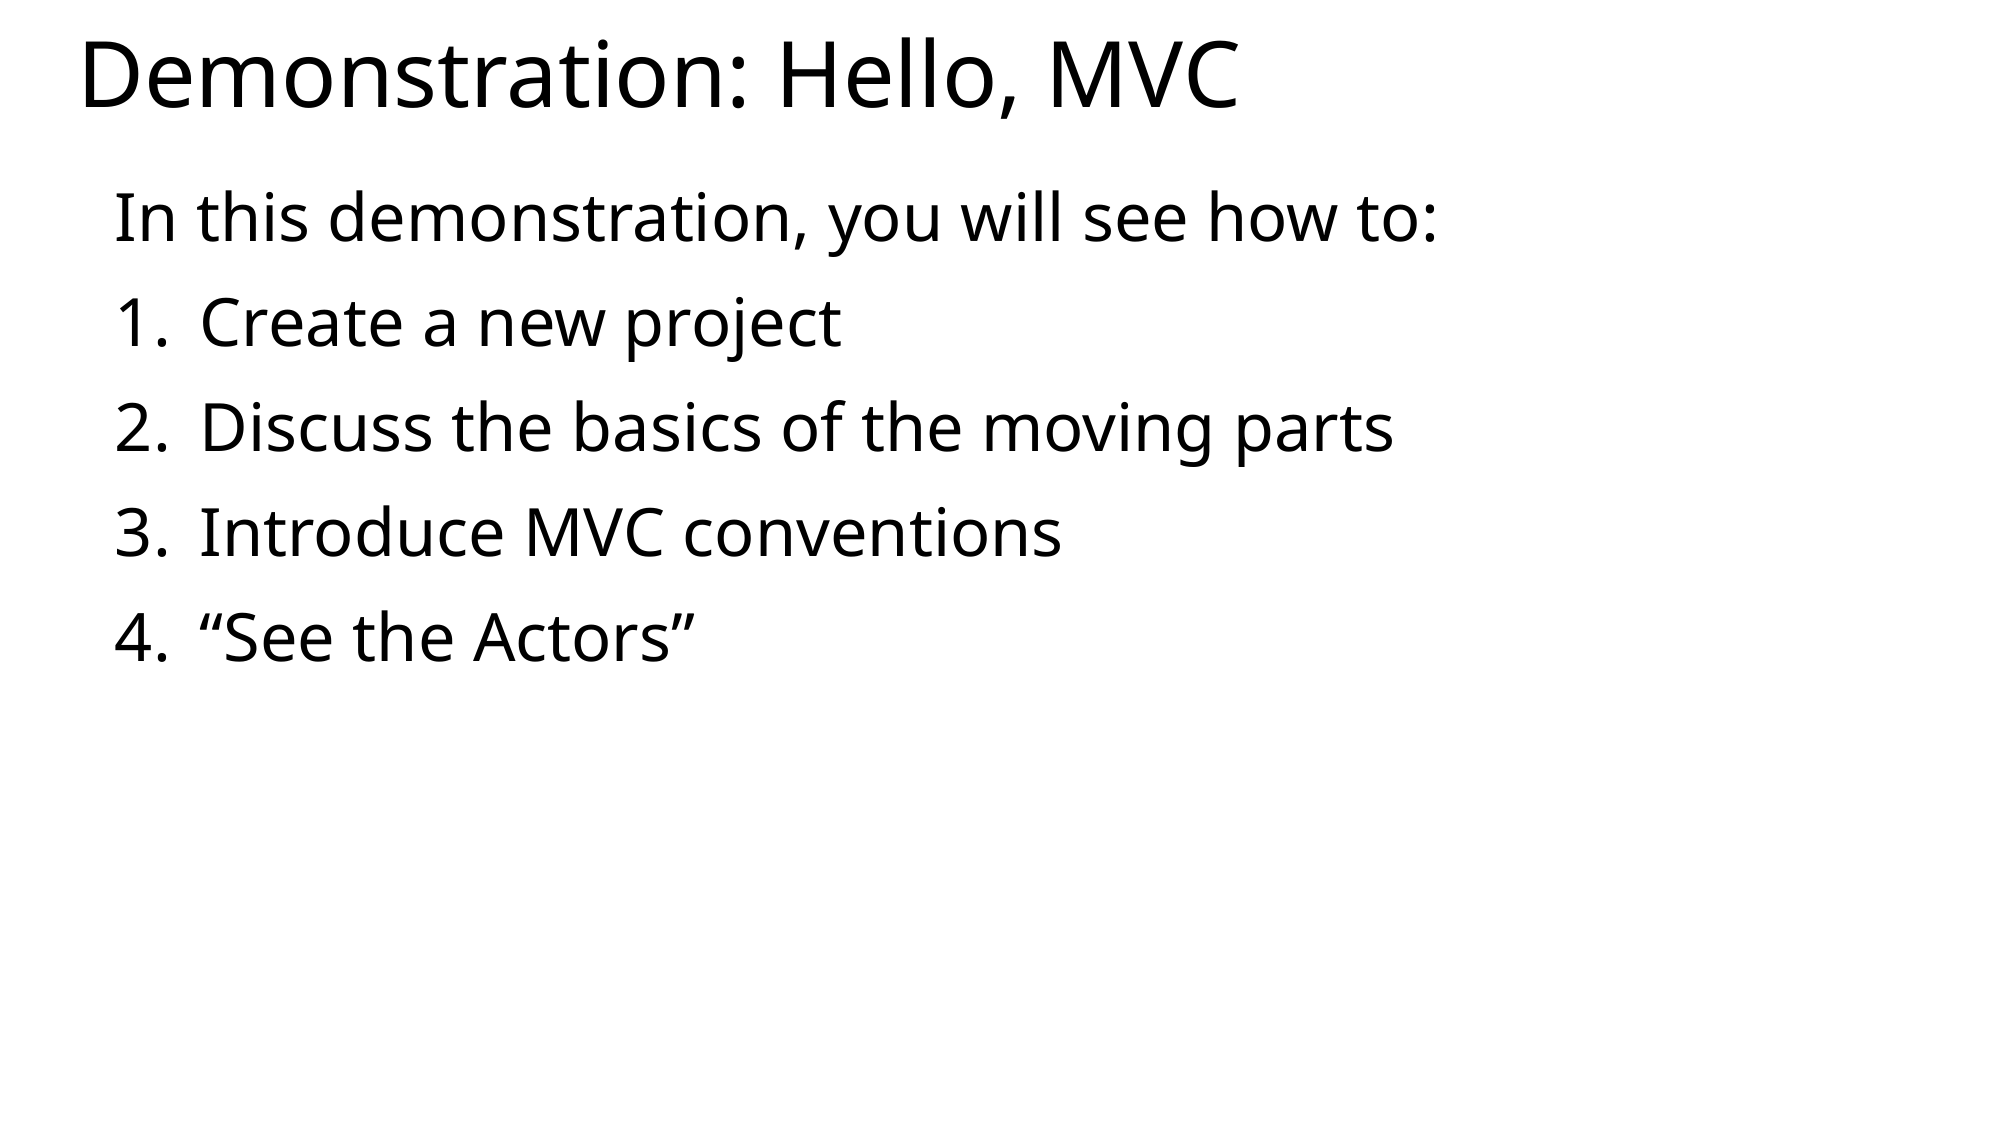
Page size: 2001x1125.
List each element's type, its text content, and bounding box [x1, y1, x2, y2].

title Demonstration: Hello, MVC [62, 29, 1953, 205]
list In this demonstration, you will see how to: Create a new project Discuss the basics of the moving parts Introduce MVC conventions “See the Actors” [100, 167, 1877, 1012]
